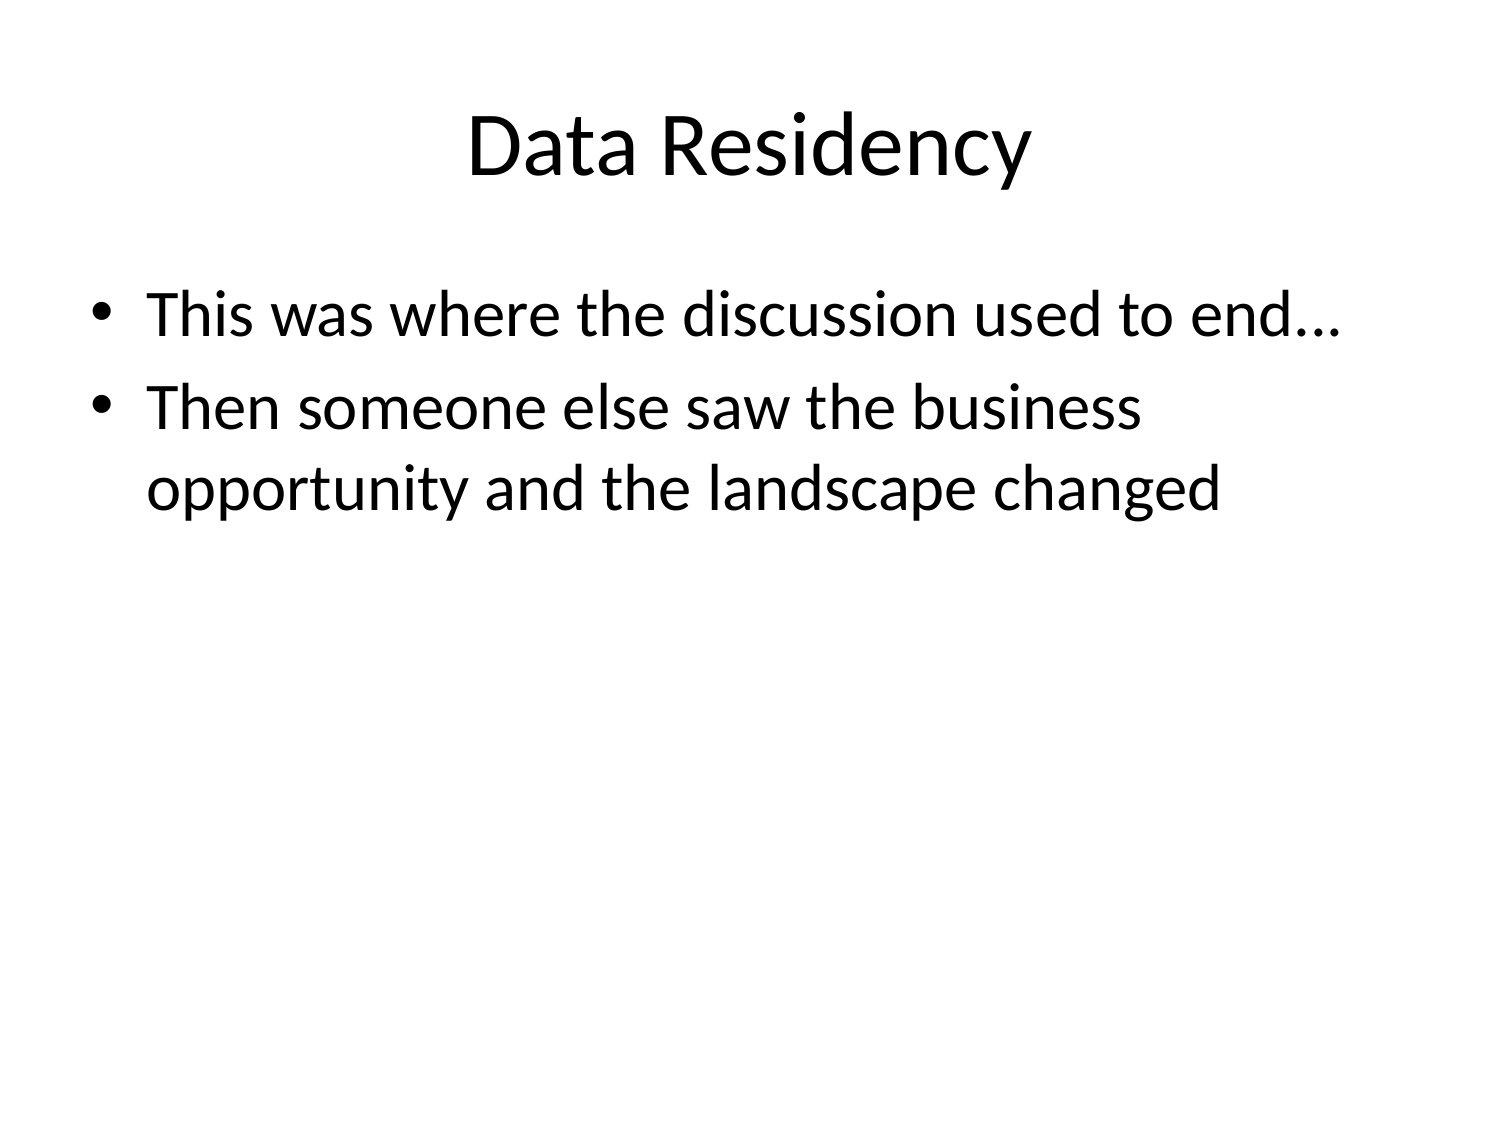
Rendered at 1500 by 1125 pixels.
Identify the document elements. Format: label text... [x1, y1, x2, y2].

list This was where the discussion used to end... Then someone else saw the business opportunity and the landscape changed [75, 262, 1425, 1005]
title Data Residency [75, 45, 1425, 233]
